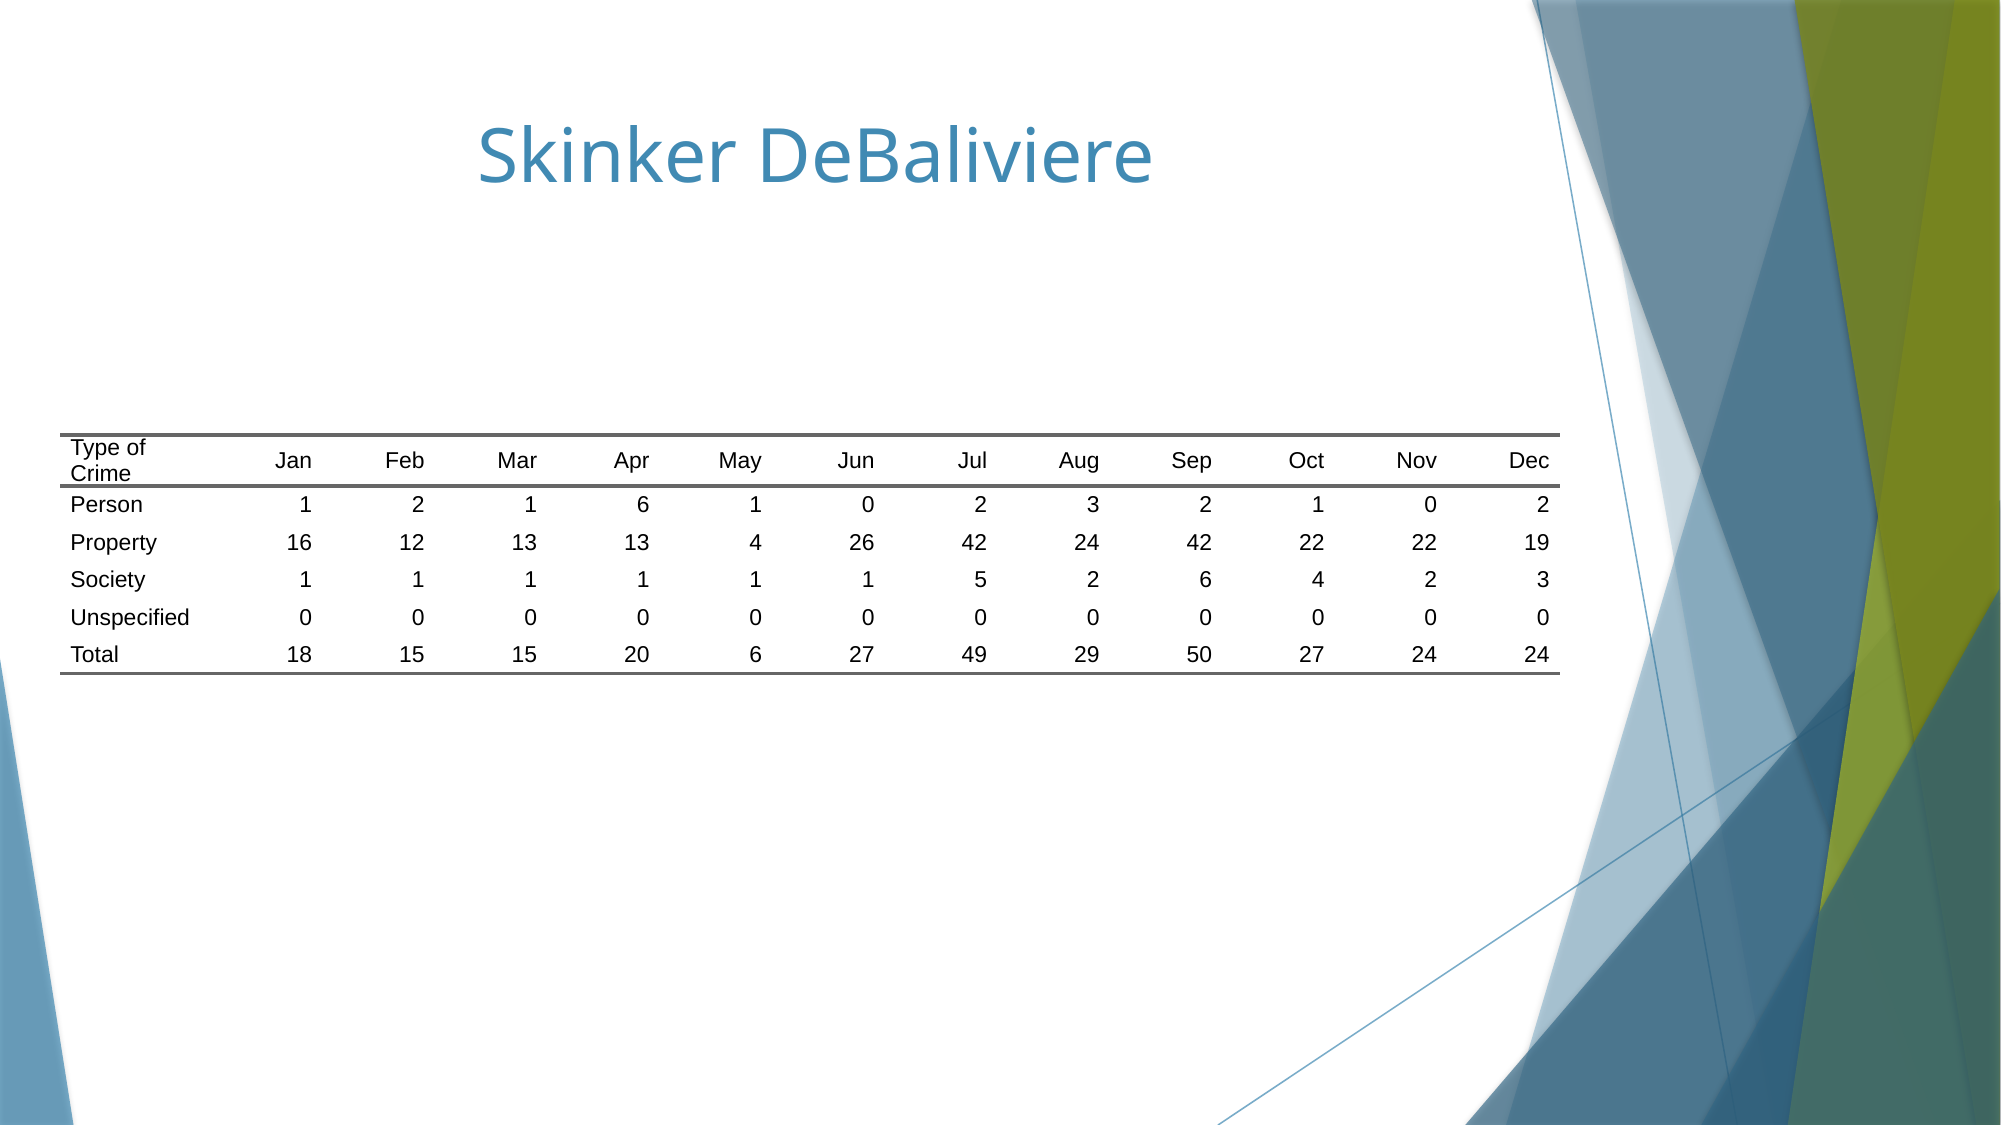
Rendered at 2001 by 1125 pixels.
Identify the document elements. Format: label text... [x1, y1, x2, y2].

table_cell 27 [1223, 636, 1335, 672]
table_cell 1 [435, 561, 548, 599]
table_cell 0 [435, 599, 548, 636]
table_header Dec [1448, 437, 1560, 484]
table_cell 26 [773, 524, 885, 561]
table_cell 4 [660, 524, 773, 561]
table_cell 18 [210, 636, 323, 672]
table_header Aug [998, 437, 1110, 484]
table_cell 42 [1110, 524, 1223, 561]
table_cell 24 [1448, 636, 1560, 672]
table_cell 1 [660, 561, 773, 599]
table_header Jul [885, 437, 998, 484]
table_cell 2 [998, 561, 1110, 599]
table_cell 24 [1335, 636, 1448, 672]
table_cell 1 [773, 561, 885, 599]
table_cell 6 [548, 488, 660, 524]
table_header Mar [435, 437, 548, 484]
table_cell Total [60, 636, 210, 672]
table_header Sep [1110, 437, 1223, 484]
table_cell Society [60, 561, 210, 599]
table_header May [660, 437, 773, 484]
table_cell 24 [998, 524, 1110, 561]
table_cell 0 [773, 599, 885, 636]
table_cell 0 [548, 599, 660, 636]
table_cell 1 [435, 488, 548, 524]
table_cell 2 [323, 488, 435, 524]
table_header Feb [323, 437, 435, 484]
table_cell 0 [660, 599, 773, 636]
table_cell 0 [773, 488, 885, 524]
table_cell 4 [1223, 561, 1335, 599]
table_cell 50 [1110, 636, 1223, 672]
table_cell 15 [435, 636, 548, 672]
table_cell 0 [1223, 599, 1335, 636]
table_cell 0 [1110, 599, 1223, 636]
table_cell 42 [885, 524, 998, 561]
table_cell 29 [998, 636, 1110, 672]
table_cell 5 [885, 561, 998, 599]
table_header Oct [1223, 437, 1335, 484]
table_cell 0 [1448, 599, 1560, 636]
table_cell 19 [1448, 524, 1560, 561]
table_cell 0 [210, 599, 323, 636]
table_cell 20 [548, 636, 660, 672]
table_header Jan [210, 437, 323, 484]
title Skinker DeBaliviere [111, 99, 1522, 317]
table_cell 0 [998, 599, 1110, 636]
table_cell 27 [773, 636, 885, 672]
table_cell 2 [885, 488, 998, 524]
table_cell 16 [210, 524, 323, 561]
table_cell 15 [323, 636, 435, 672]
table_cell 13 [435, 524, 548, 561]
table_cell 2 [1448, 488, 1560, 524]
table_cell 1 [323, 561, 435, 599]
table_cell 1 [660, 488, 773, 524]
table_header Nov [1335, 437, 1448, 484]
table_cell 2 [1110, 488, 1223, 524]
table_cell 49 [885, 636, 998, 672]
table_cell 3 [1448, 561, 1560, 599]
table_cell 6 [660, 636, 773, 672]
table_cell 0 [323, 599, 435, 636]
table_cell 0 [885, 599, 998, 636]
table_cell Unspecified [60, 599, 210, 636]
table_cell 1 [1223, 488, 1335, 524]
table_cell Property [60, 524, 210, 561]
table_cell 12 [323, 524, 435, 561]
table_cell 0 [1335, 599, 1448, 636]
table_header Apr [548, 437, 660, 484]
table_cell 0 [1335, 488, 1448, 524]
table_cell 6 [1110, 561, 1223, 599]
table_cell 2 [1335, 561, 1448, 599]
table_cell 22 [1223, 524, 1335, 561]
table_cell 22 [1335, 524, 1448, 561]
table_header Jun [773, 437, 885, 484]
table_cell Person [60, 488, 210, 524]
table_cell 3 [998, 488, 1110, 524]
table_cell 1 [210, 561, 323, 599]
table_cell 1 [210, 488, 323, 524]
table_cell 1 [548, 561, 660, 599]
table_cell 13 [548, 524, 660, 561]
table_header Type of Crime [60, 437, 210, 484]
